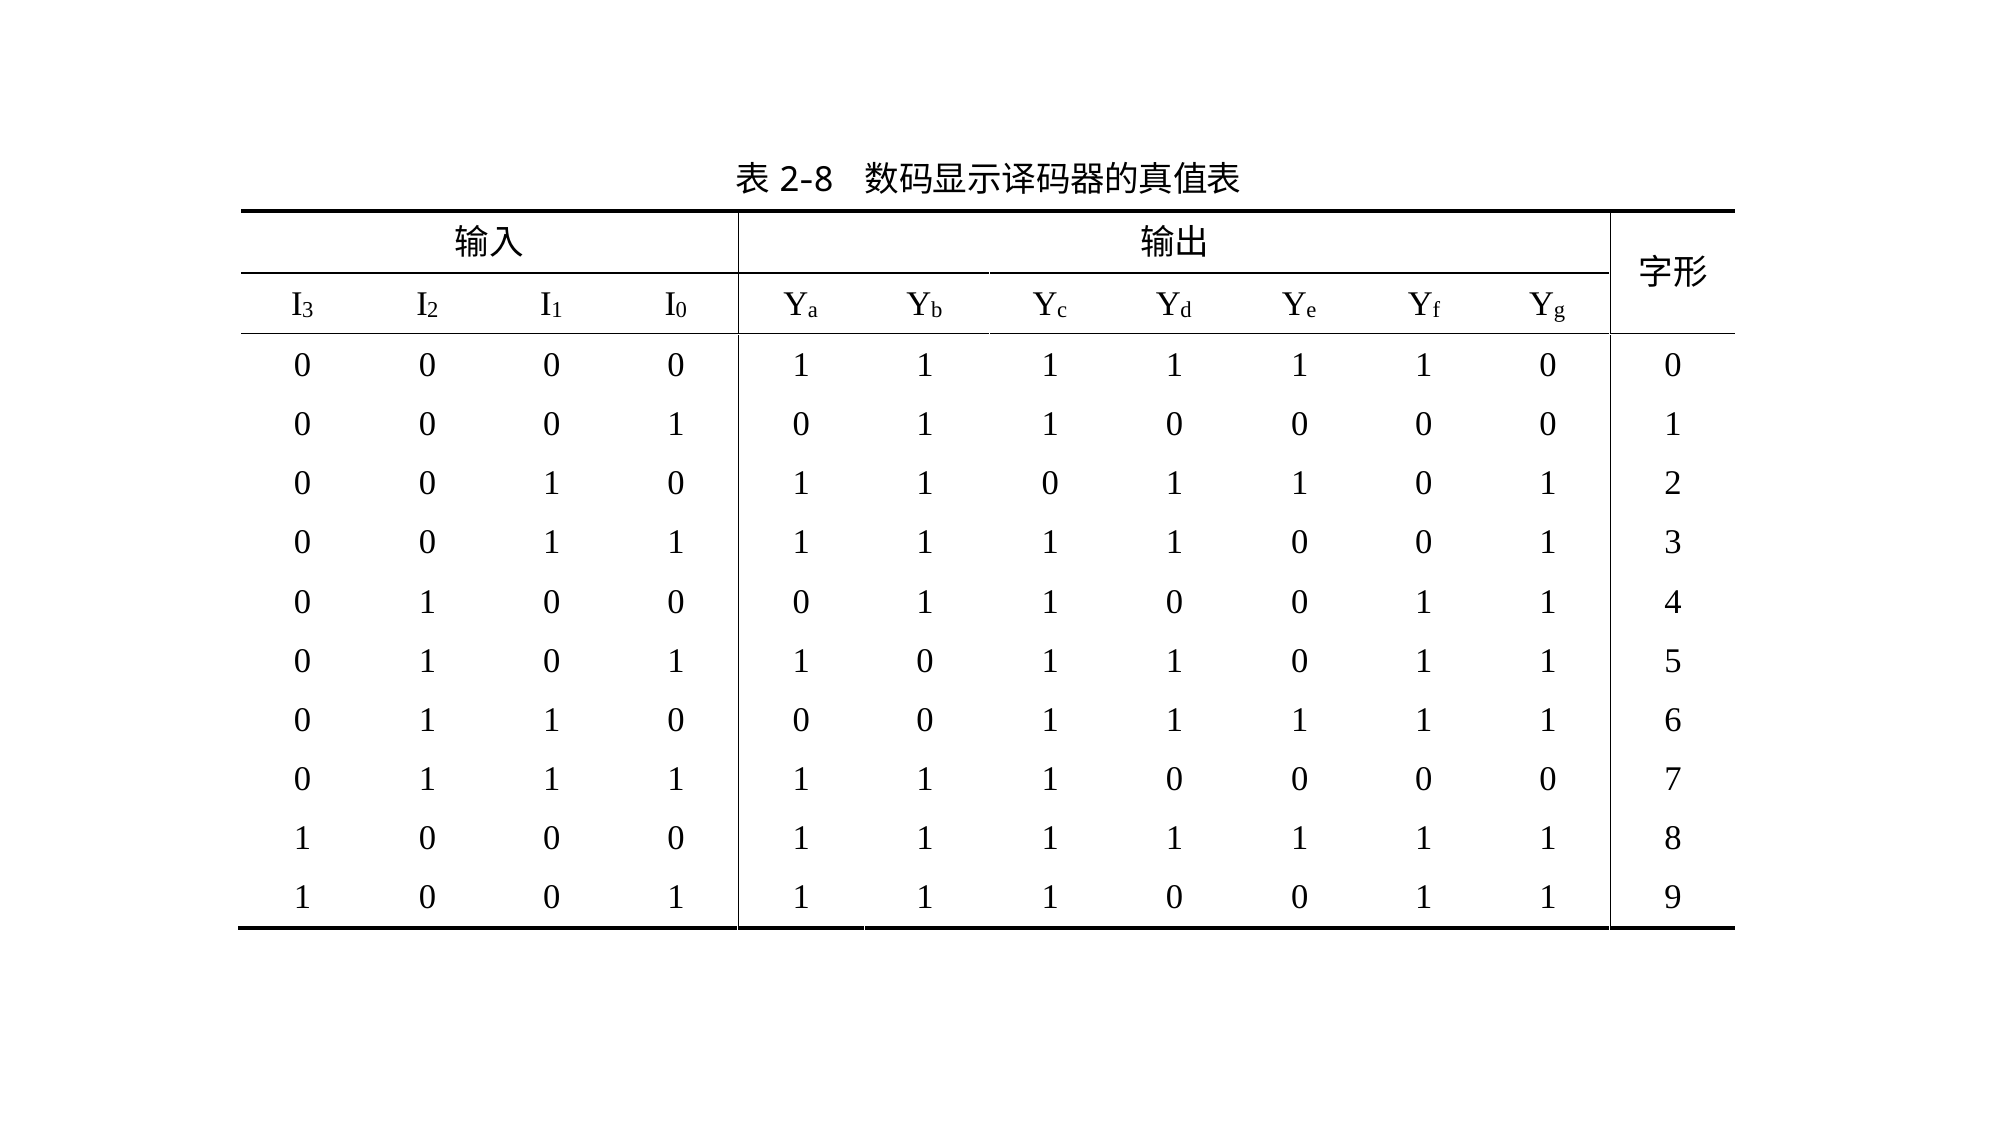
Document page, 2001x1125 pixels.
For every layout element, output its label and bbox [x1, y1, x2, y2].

picture [213, 118, 1790, 1008]
